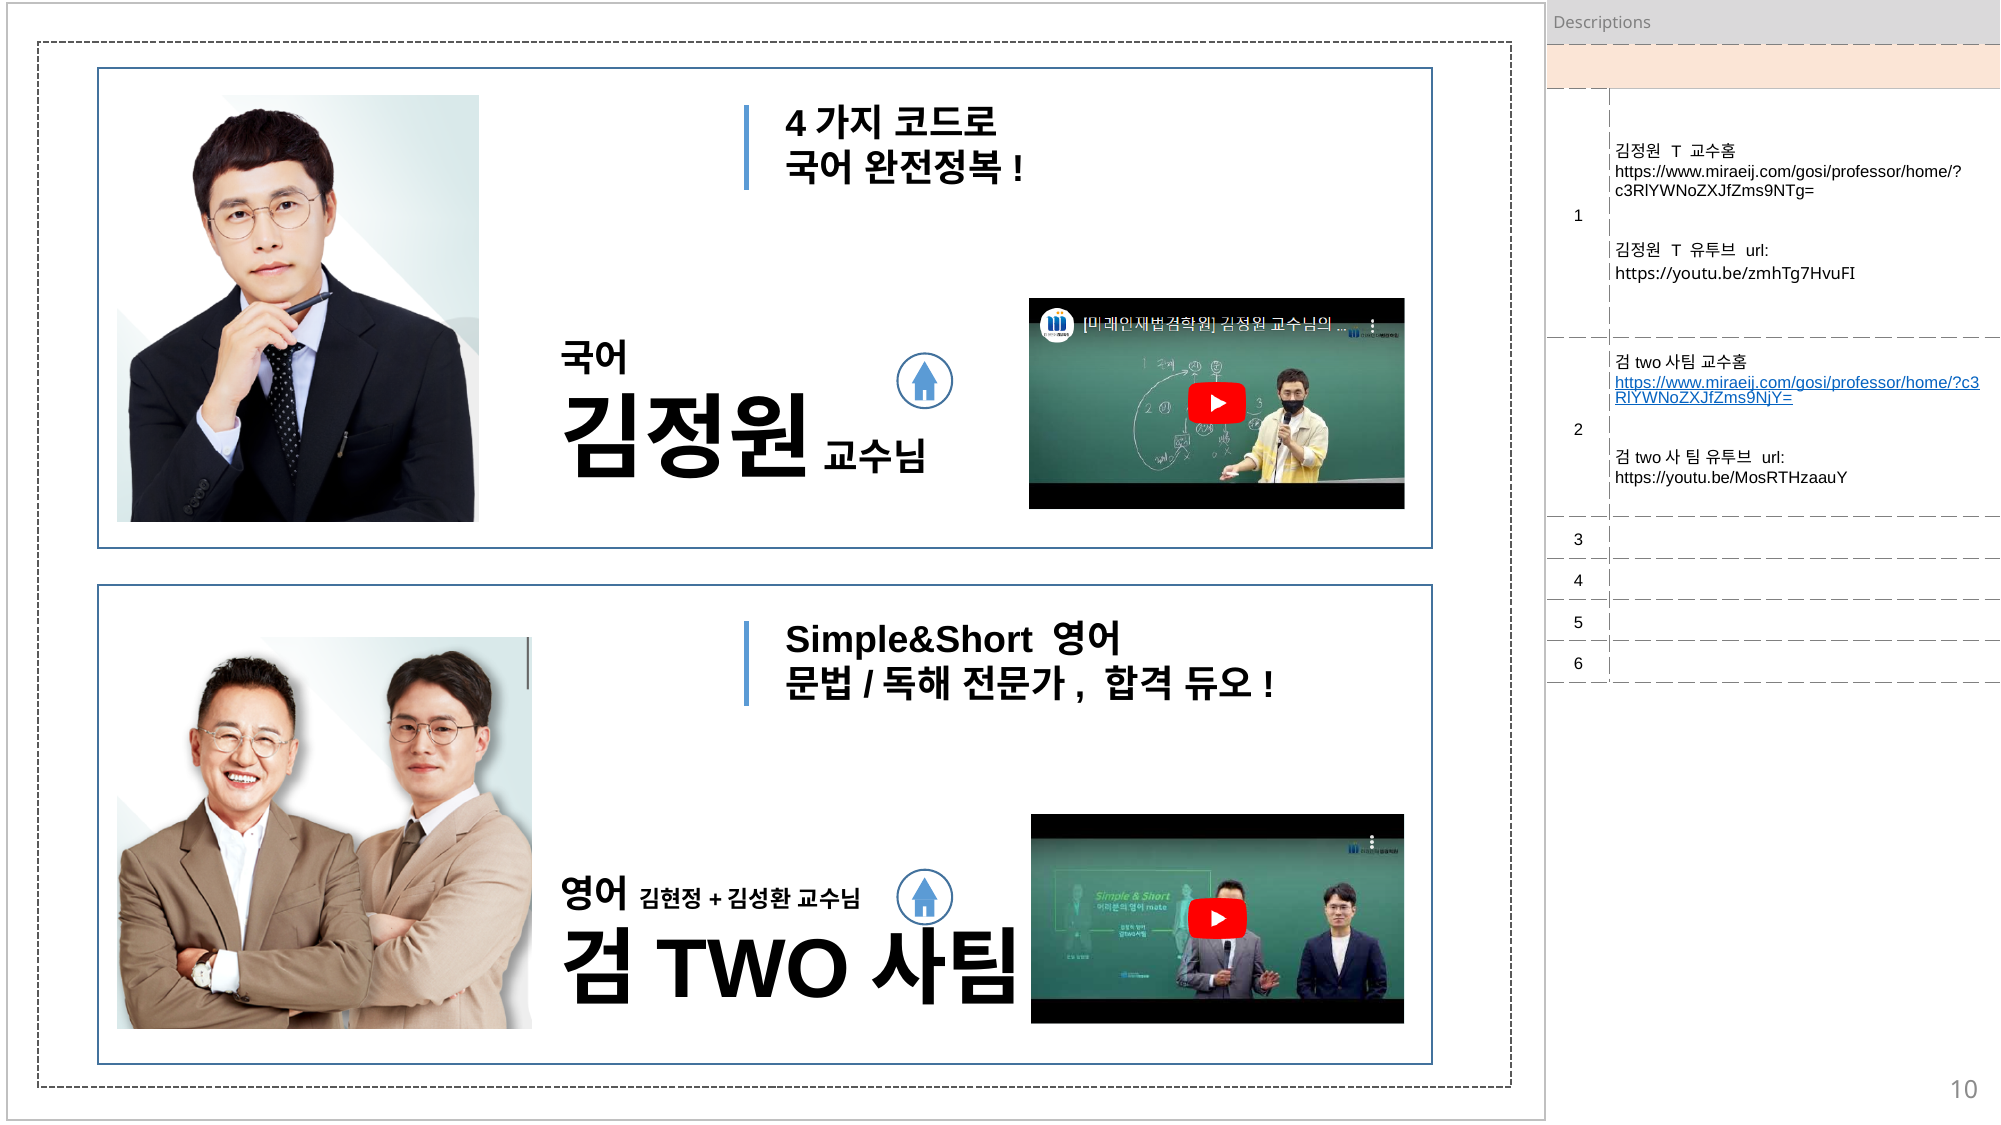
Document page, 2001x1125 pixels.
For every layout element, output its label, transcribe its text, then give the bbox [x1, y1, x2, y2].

table_cell 김정원 T 교수홈 https://www.miraeij.com/gosi/professor/home/?c3RlYWNoZXJfZms9NTg= 김정원 T 유투브 url: https://youtu.be/zmhTg7HvuFI [1609, 89, 2000, 337]
text_box [97, 67, 1433, 549]
table_cell [1609, 516, 2000, 558]
table_cell 1 [1547, 88, 1609, 337]
text_box [97, 584, 1433, 1065]
table_cell [1609, 558, 2000, 599]
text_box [897, 869, 953, 925]
table_cell [1547, 44, 2000, 88]
table_cell 5 [1547, 599, 1609, 641]
slide_number 10 [1543, 1060, 1993, 1121]
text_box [897, 353, 953, 409]
text_box [37, 41, 1512, 1088]
picture [117, 95, 479, 522]
text_box Simple&Short 영어 문법/독해 전문가, 합격 듀오! [770, 607, 1311, 713]
table_cell [1609, 599, 2000, 641]
table_cell 2 [1547, 337, 1609, 516]
text_box 4가지 코드로 국어 완전정복! [770, 91, 1311, 197]
table_cell 4 [1547, 558, 1609, 599]
table_cell 검two사팀 교수홈 https://www.miraeij.com/gosi/professor/home/?c3RlYWNoZXJfZms9NjY= 검two사 팀 유투브 url: https://youtu.be/MosRTHzaauY [1609, 337, 2000, 516]
text_box 영어 김현정+김성환 교수님 검TWO사팀 [545, 862, 1031, 1022]
table_cell 3 [1547, 516, 1609, 558]
picture [1031, 814, 1405, 1024]
picture [1029, 298, 1405, 510]
table_cell [1609, 641, 2000, 682]
text_box 국어 김정원 교수님 [545, 326, 1004, 497]
table_header Descriptions [1547, 0, 2000, 44]
picture [116, 637, 532, 1029]
table_cell 6 [1547, 641, 1609, 682]
